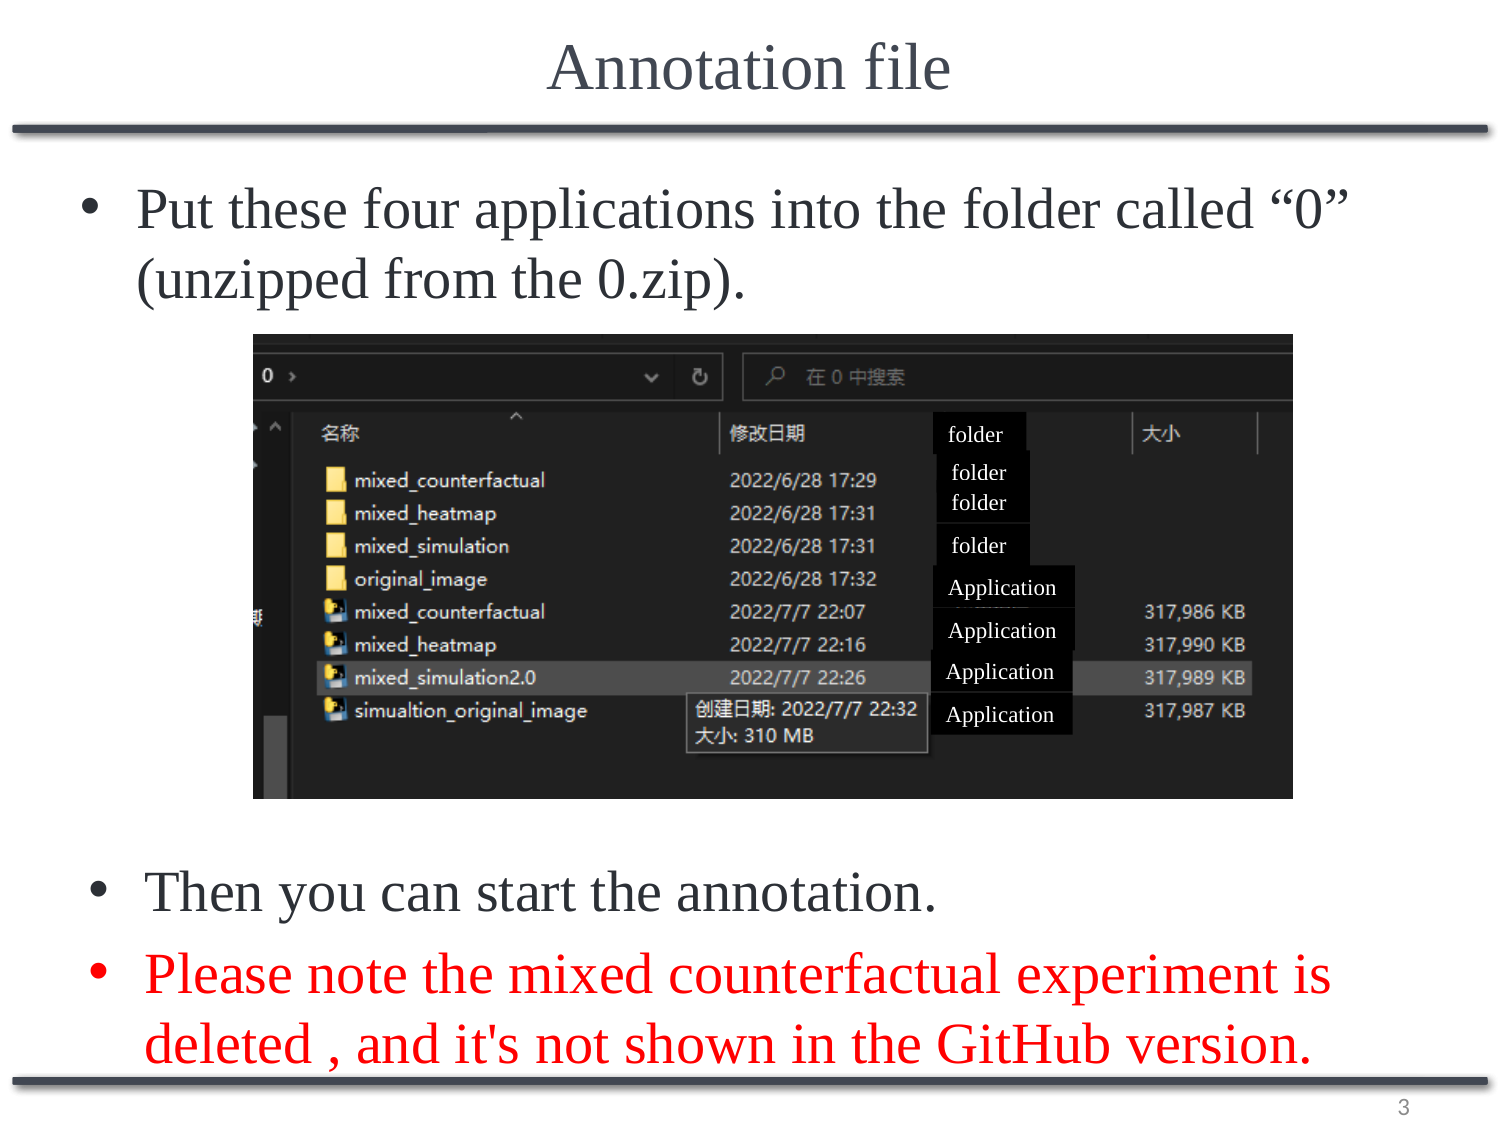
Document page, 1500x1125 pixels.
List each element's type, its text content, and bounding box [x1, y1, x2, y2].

title Annotation file [75, 12, 1425, 113]
text_box Then you can start the annotation. Please note the mixed counterfactual experiment is deleted , and it's not shown in the GitHub version. [73, 846, 1424, 1125]
text_box Put these four applications into the folder called “0” (unzipped from the 0.zip). [64, 162, 1415, 504]
picture [253, 334, 1294, 799]
